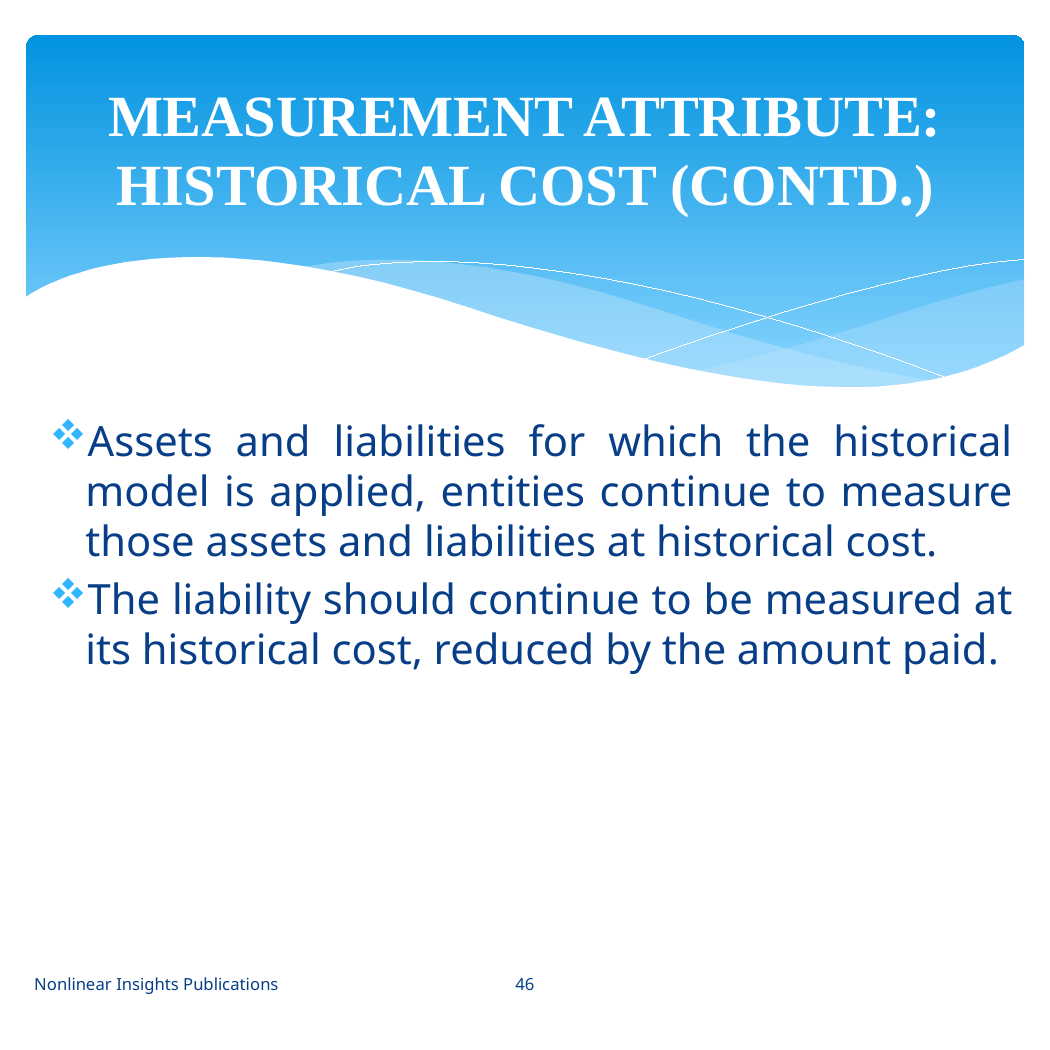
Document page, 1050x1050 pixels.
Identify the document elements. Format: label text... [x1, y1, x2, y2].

list Assets and liabilities for which the historical model is applied, entities continue to measure those assets and liabilities at historical cost. The liability should continue to be measured at its historical cost, reduced by the amount paid. [37, 350, 1025, 1050]
title MEASUREMENT ATTRIBUTE: HISTORICAL COST (CONTD.) [52, 51, 998, 244]
footer Nonlinear Insights Publications [22, 956, 457, 1013]
slide_number 46 [458, 956, 592, 1013]
